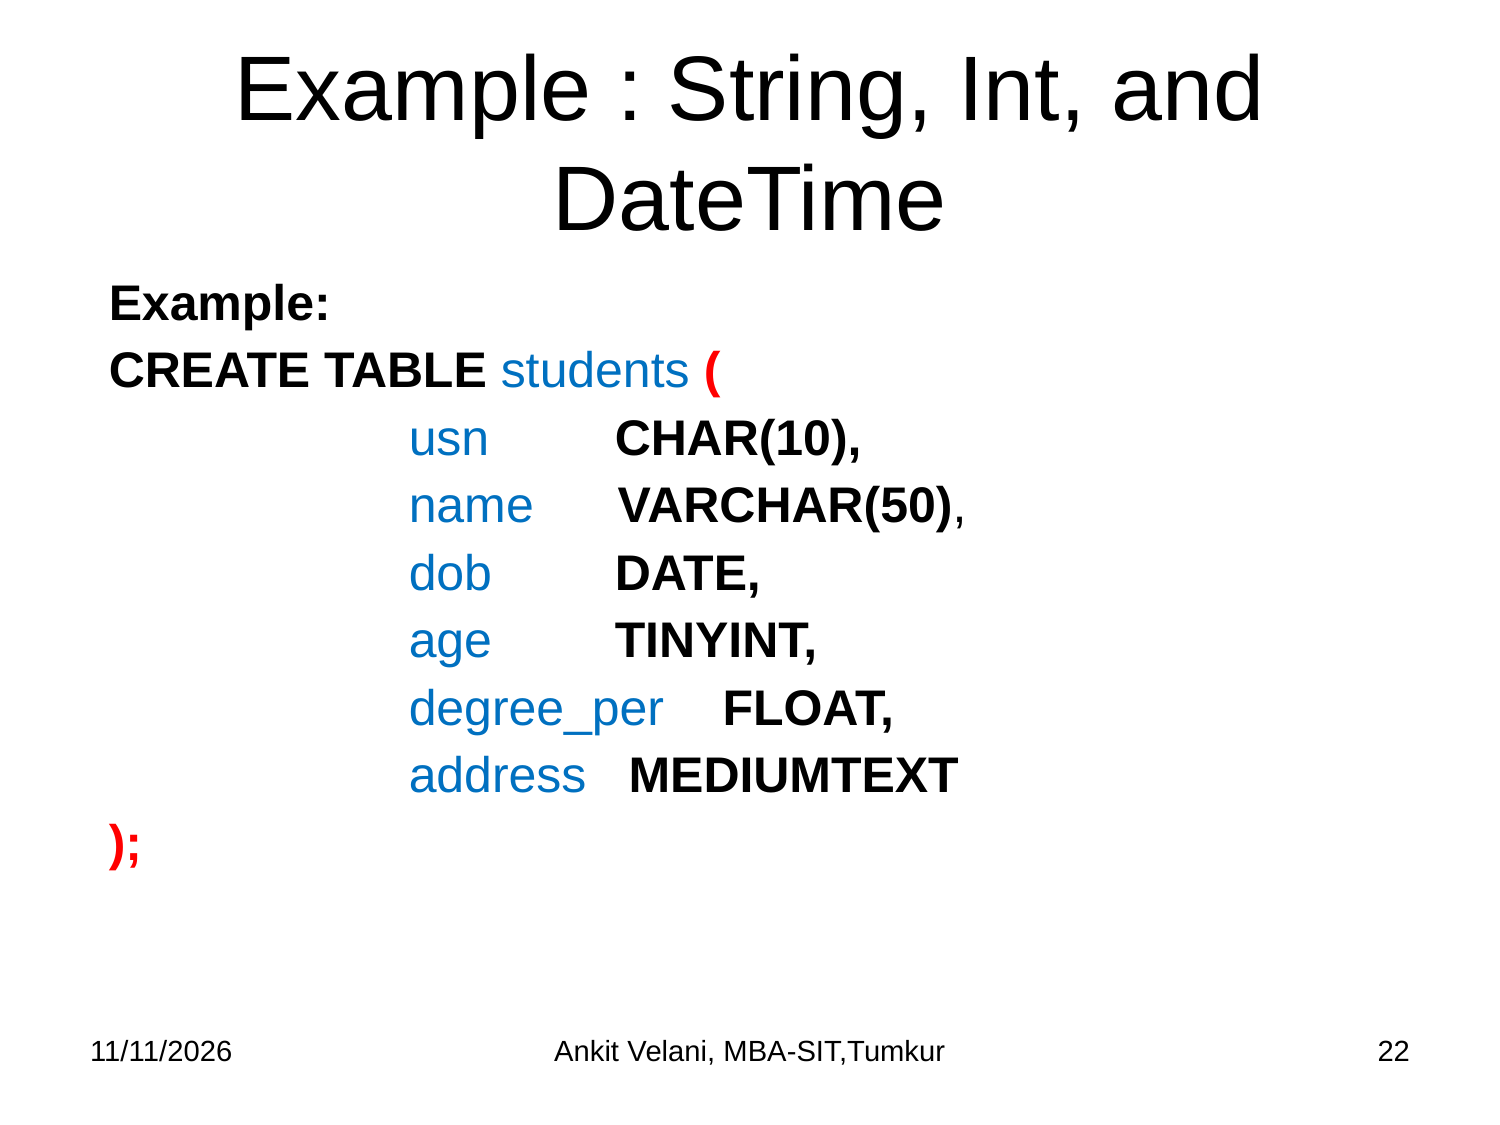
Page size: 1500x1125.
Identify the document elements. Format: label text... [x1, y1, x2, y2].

footer Ankit Velani, MBA-SIT,Tumkur [512, 1024, 988, 1103]
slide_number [75, 1024, 425, 1103]
slide_number 22 [1074, 1024, 1425, 1103]
title Example : String, Int, and DateTime [75, 45, 1425, 233]
list Example: CREATE TABLE students ( usn CHAR(10), name VARCHAR(50), dob DATE, age TINYINT, degree_per FLOAT, address MEDIUMTEXT ); [75, 262, 1425, 1005]
